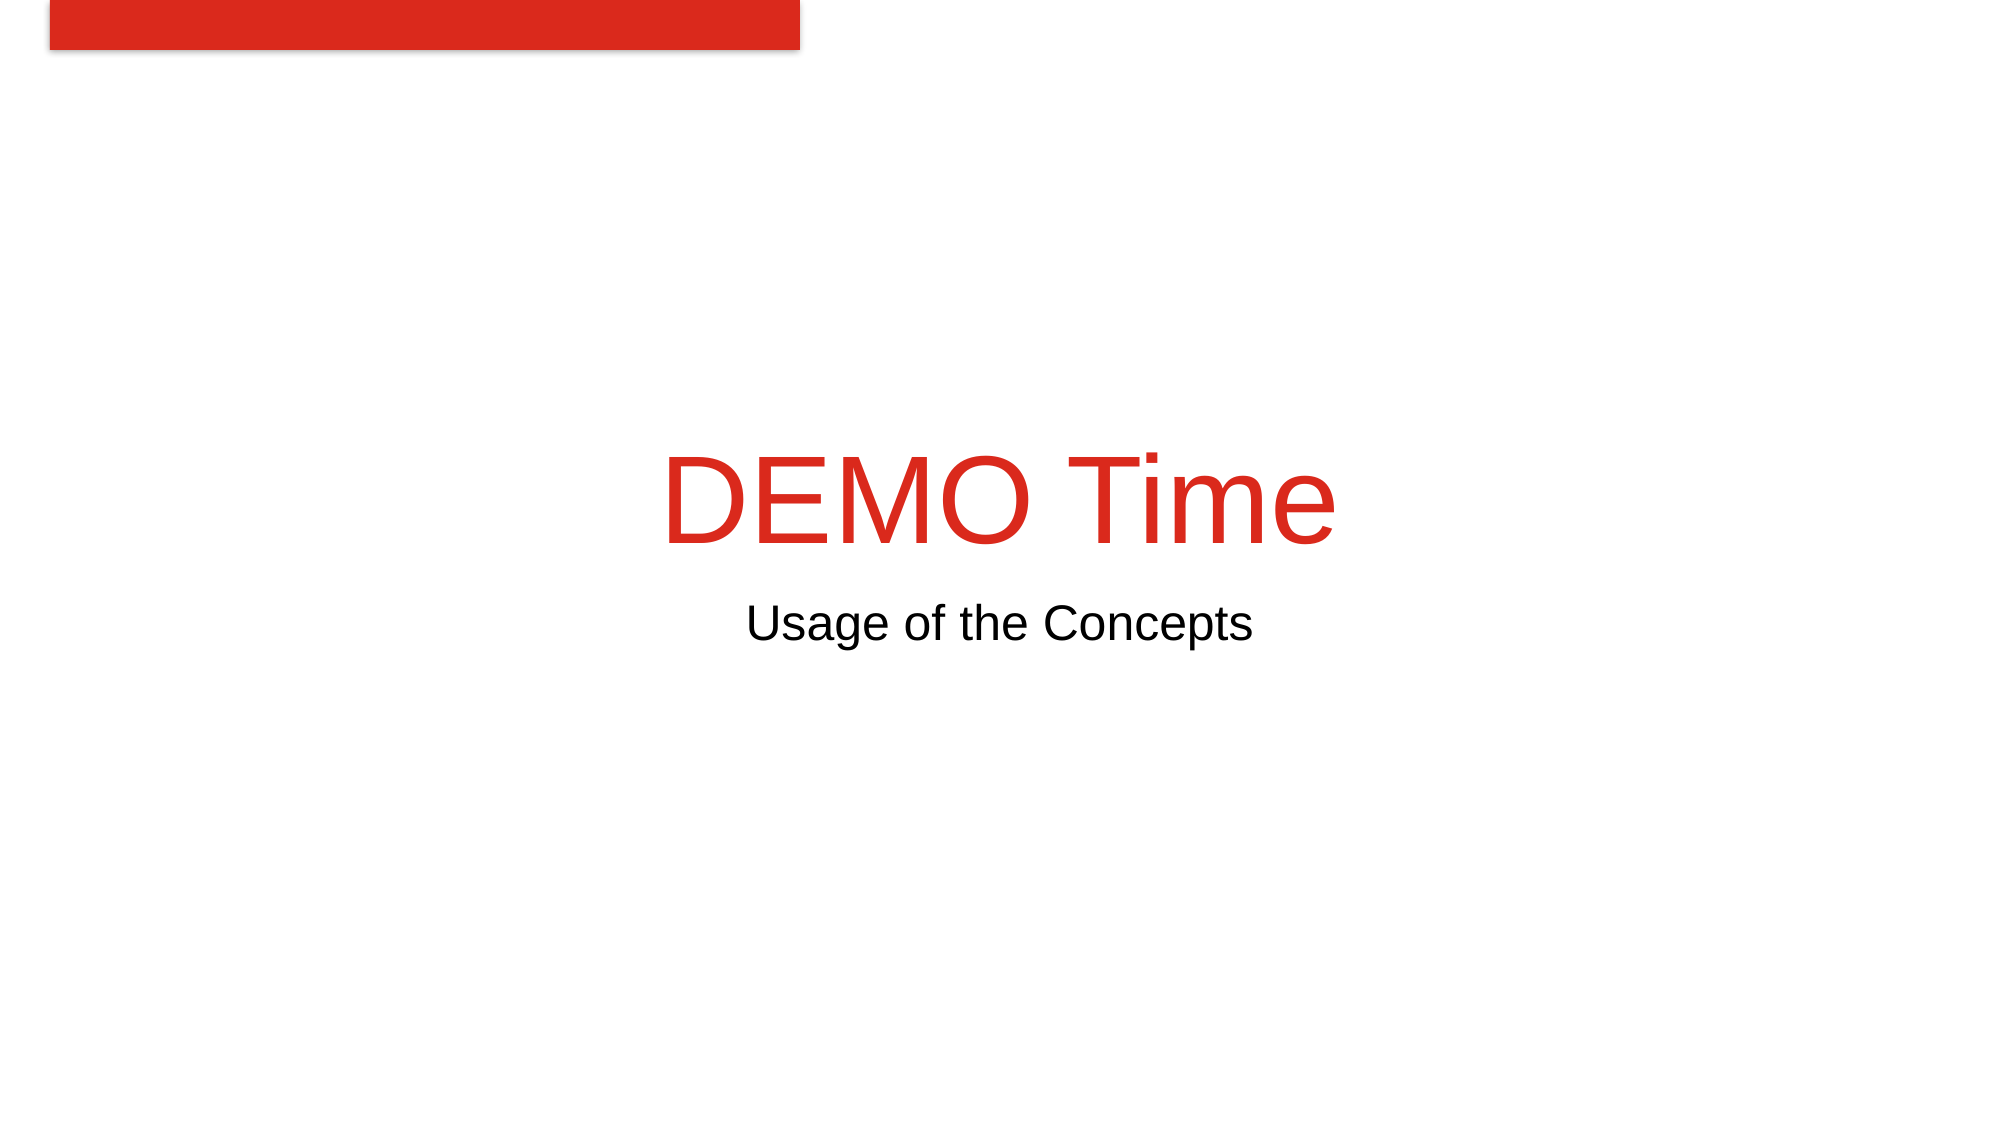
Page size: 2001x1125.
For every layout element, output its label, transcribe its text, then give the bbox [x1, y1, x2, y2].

subtitle Usage of the Concepts [249, 590, 1750, 863]
title DEMO Time [249, 184, 1750, 576]
